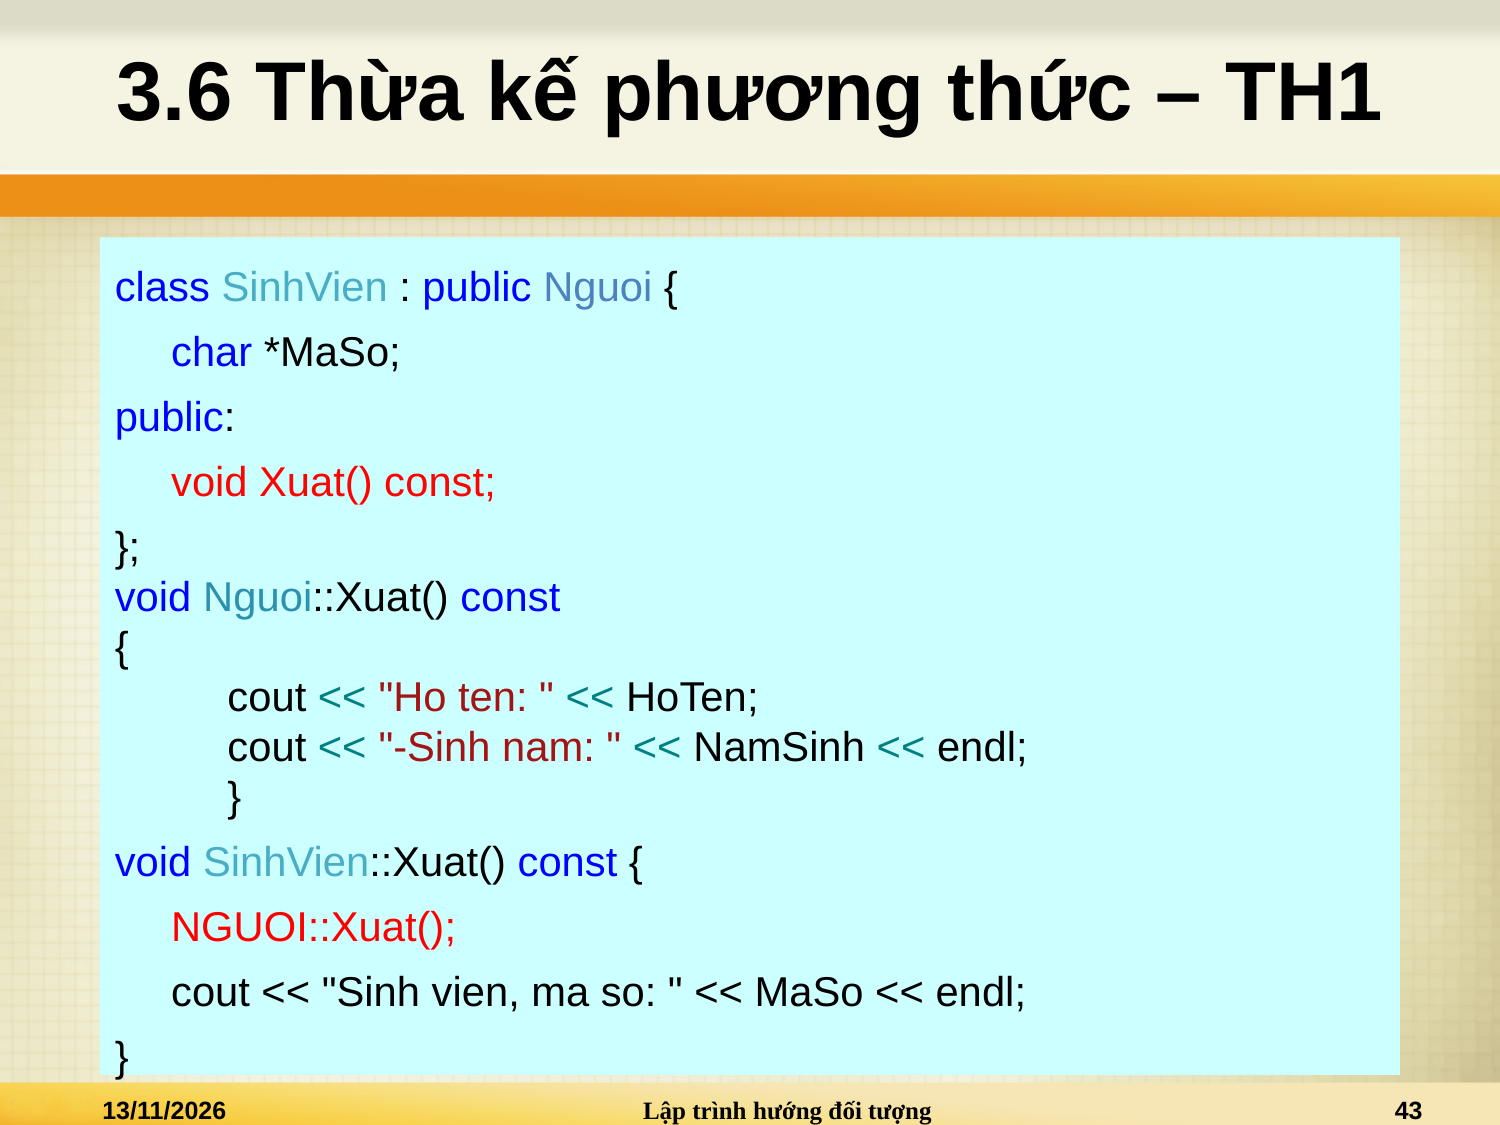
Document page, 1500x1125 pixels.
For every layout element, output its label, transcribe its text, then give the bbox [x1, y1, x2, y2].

title 3.6 Thừa kế phương thức – TH1 [0, 0, 1500, 175]
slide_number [87, 1087, 438, 1125]
picture [0, 175, 1500, 1125]
footer Lập trình hướng đối tượng [549, 1087, 1025, 1125]
text_box class SinhVien : public Nguoi { char *MaSo; public: void Xuat() const; }; void Nguoi::Xuat() const { cout << "Ho ten: " << HoTen; cout << "-Sinh nam: " << NamSinh << endl; } void SinhVien::Xuat() const { NGUOI::Xuat(); cout << "Sinh vien, ma so: " << MaSo << endl; } [99, 237, 1400, 1075]
slide_number 43 [1087, 1087, 1438, 1125]
